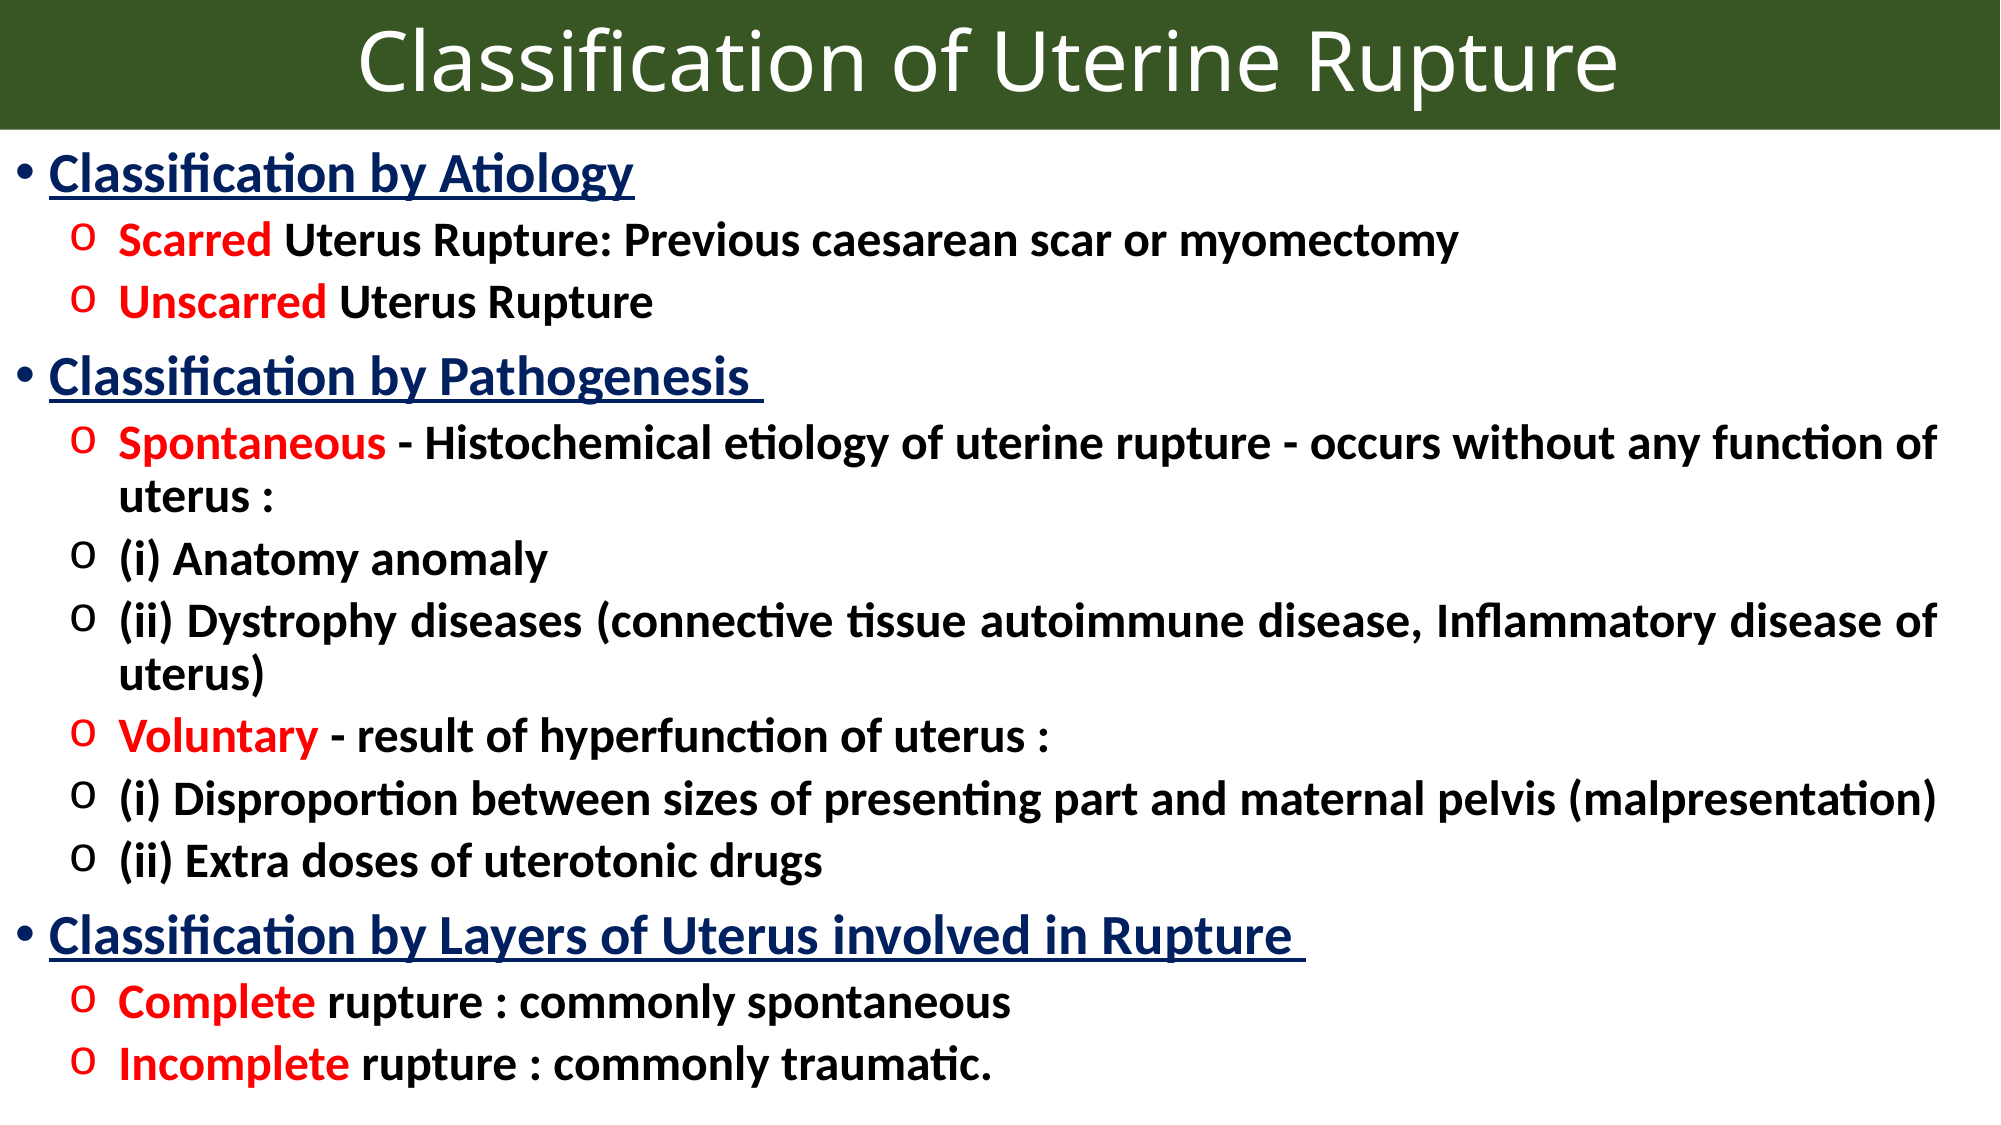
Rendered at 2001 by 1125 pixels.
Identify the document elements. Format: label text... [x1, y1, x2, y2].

list Classification by Atiology Scarred Uterus Rupture: Previous caesarean scar or myomectomy Unscarred Uterus Rupture Classification by Pathogenesis Spontaneous - Histochemical etiology of uterine rupture - occurs without any function of uterus : (i) Anatomy anomaly (ii) Dystrophy diseases (connective tissue autoimmune disease, Inflammatory disease of uterus) Voluntary - result of hyperfunction of uterus : (i) Disproportion between sizes of presenting part and maternal pelvis (malpresentation) (ii) Extra doses of uterotonic drugs Classification by Layers of Uterus involved in Rupture Complete rupture : commonly spontaneous Incomplete rupture : commonly traumatic. [0, 135, 1954, 1125]
title Classification of Uterine Rupture [0, 0, 2000, 130]
